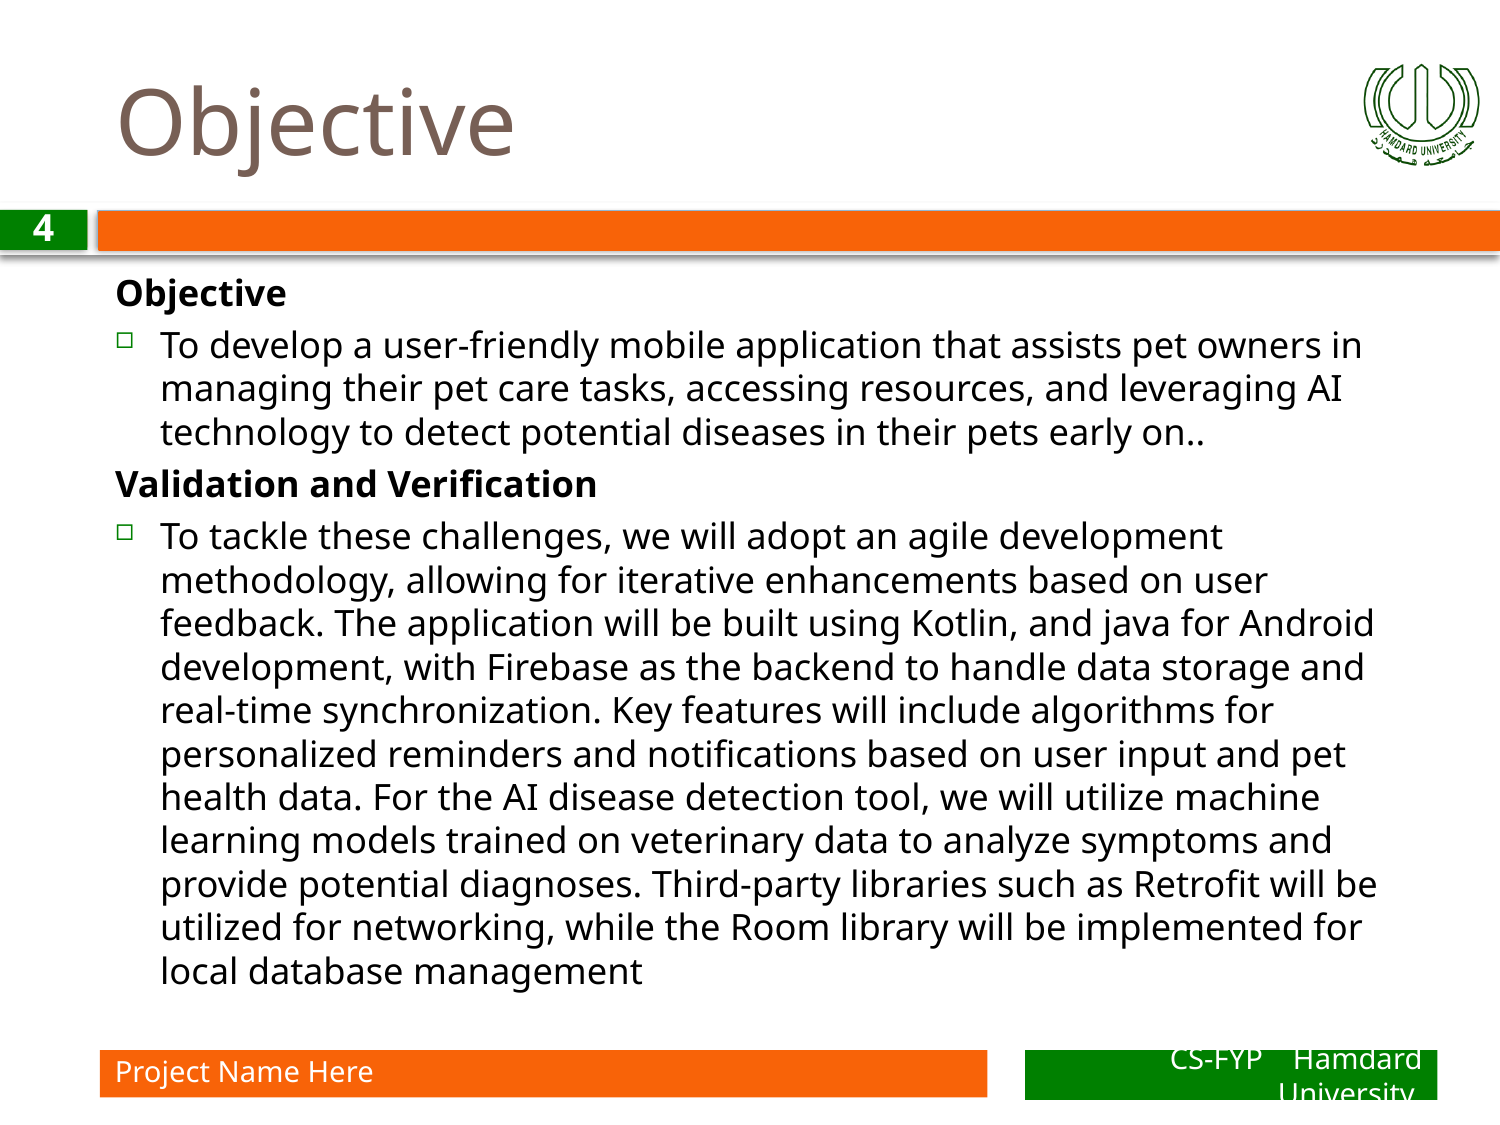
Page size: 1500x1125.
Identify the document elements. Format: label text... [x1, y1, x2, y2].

list Objective To develop a user-friendly mobile application that assists pet owners in managing their pet care tasks, accessing resources, and leveraging AI technology to detect potential diseases in their pets early on.. Validation and Verification To tackle these challenges, we will adopt an agile development methodology, allowing for iterative enhancements based on user feedback. The application will be built using Kotlin, and java for Android development, with Firebase as the backend to handle data storage and real-time synchronization. Key features will include algorithms for personalized reminders and notifications based on user input and pet health data. For the AI disease detection tool, we will utilize machine learning models trained on veterinary data to analyze symptoms and provide potential diagnoses. Third-party libraries such as Retrofit will be utilized for networking, while the Room library will be implemented for local database management [100, 262, 1438, 1000]
slide_number CS-FYP Hamdard University [1025, 1050, 1438, 1100]
title Objective [100, 37, 1350, 200]
footer Project Name Here [99, 1050, 988, 1098]
slide_number 4 [0, 209, 88, 250]
picture [1362, 62, 1483, 168]
